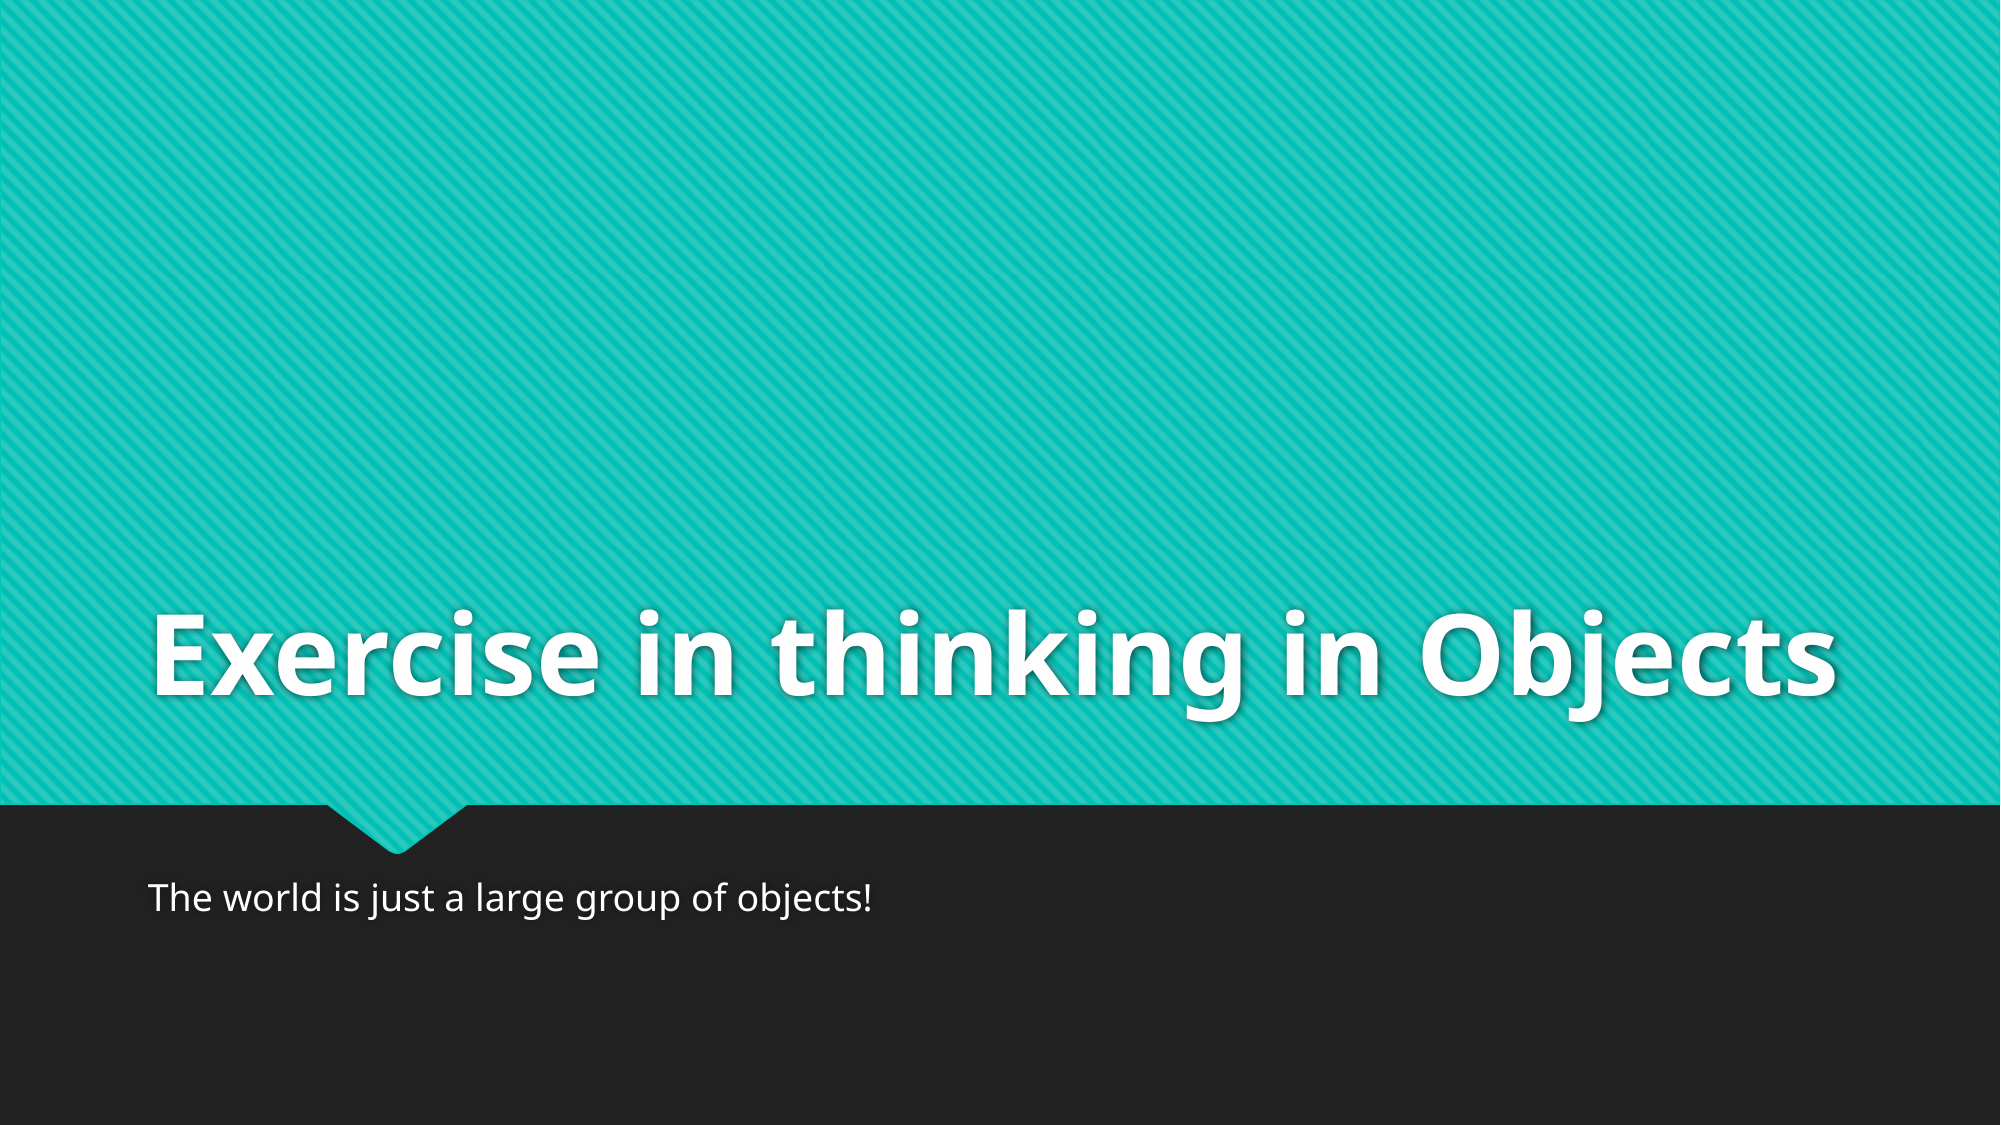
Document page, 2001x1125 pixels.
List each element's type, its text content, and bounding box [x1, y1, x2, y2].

title Exercise in thinking in Objects [132, 237, 1868, 726]
subtitle The world is just a large group of objects! [132, 866, 1868, 938]
